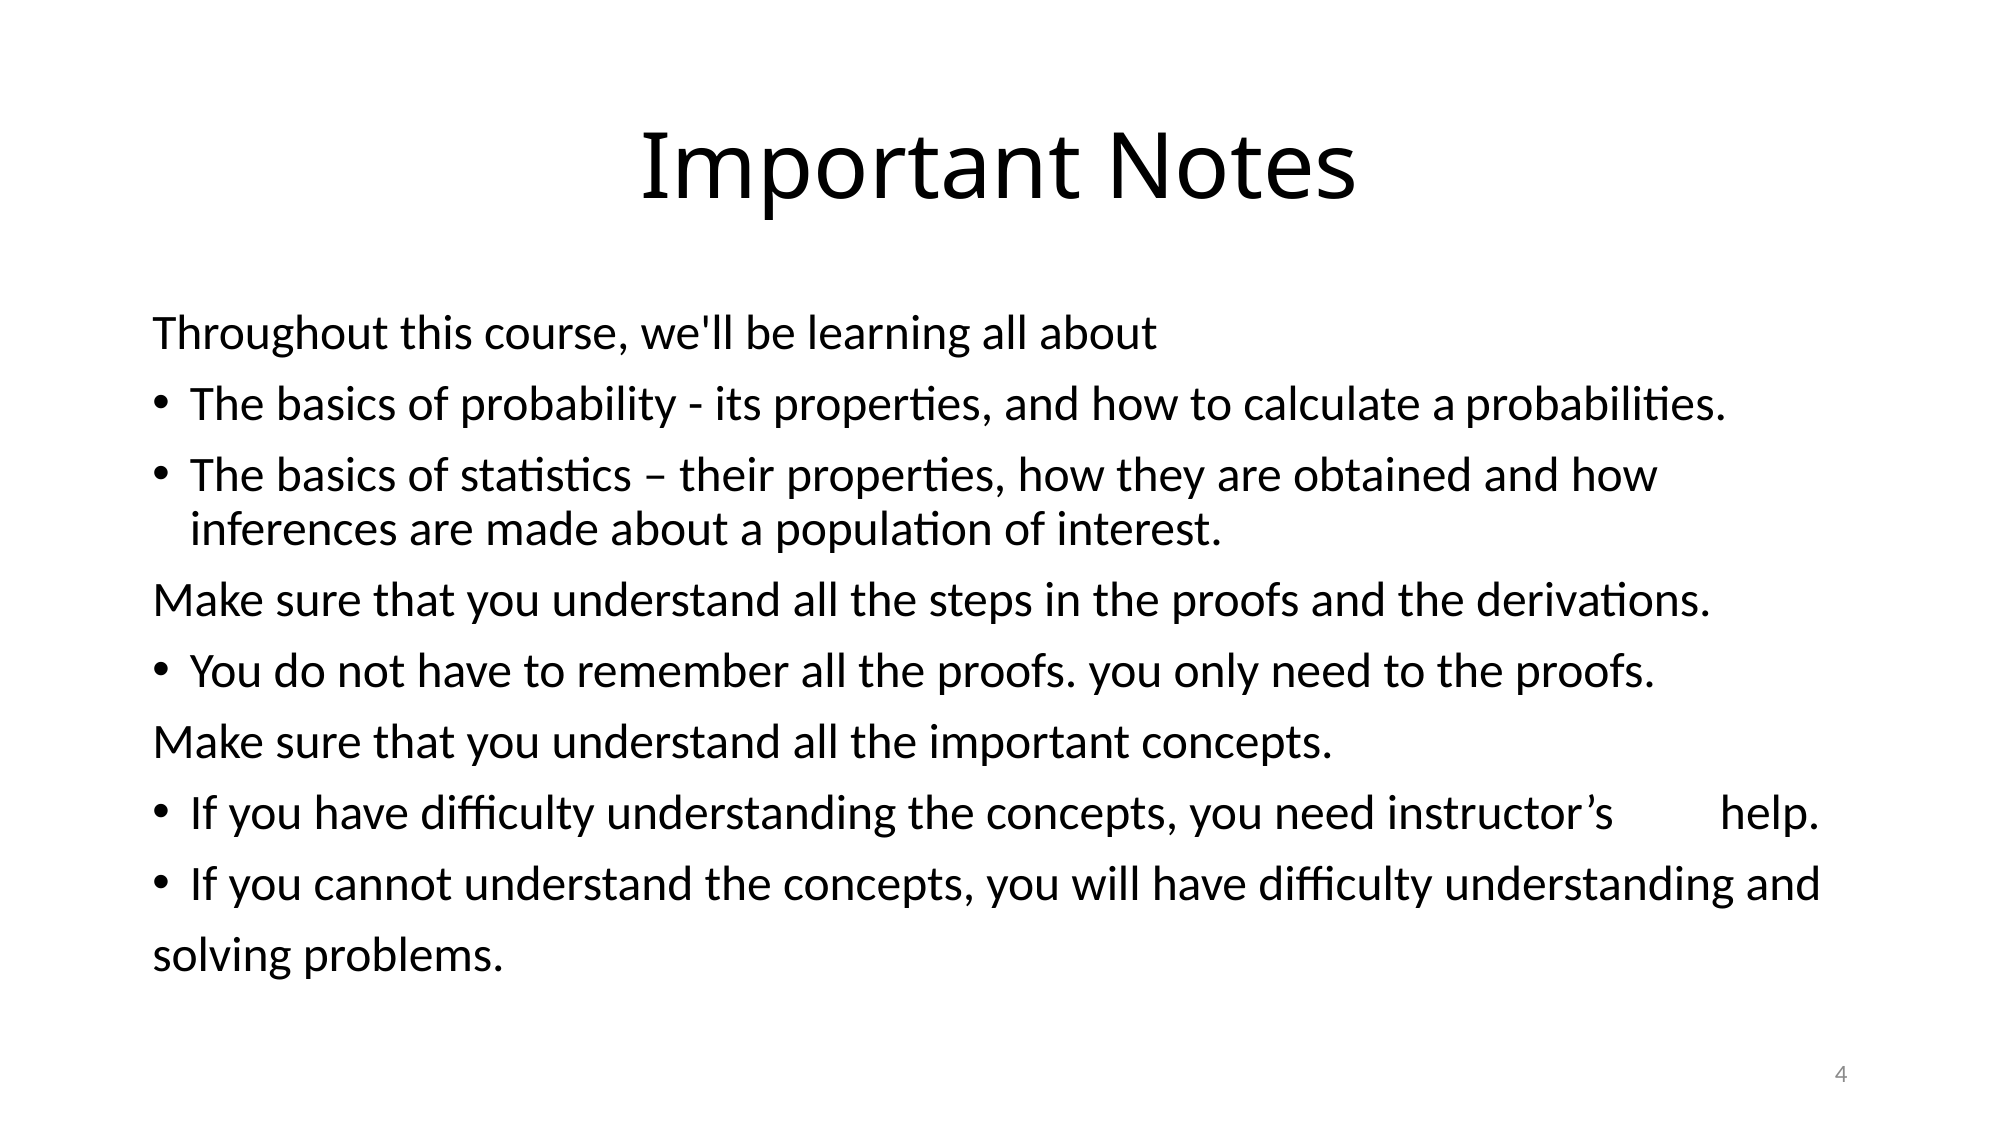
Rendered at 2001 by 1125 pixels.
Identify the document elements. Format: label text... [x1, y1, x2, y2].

list Throughout this course, we'll be learning all about The basics of probability - its properties, and how to calculate a probabilities. The basics of statistics – their properties, how they are obtained and how inferences are made about a population of interest. Make sure that you understand all the steps in the proofs and the derivations. You do not have to remember all the proofs. you only need to the proofs. Make sure that you understand all the important concepts. If you have difficulty understanding the concepts, you need instructor’s help. If you cannot understand the concepts, you will have difficulty understanding and solving problems. [137, 299, 1863, 1014]
title Important Notes [137, 59, 1863, 278]
slide_number 4 [1412, 1042, 1863, 1103]
